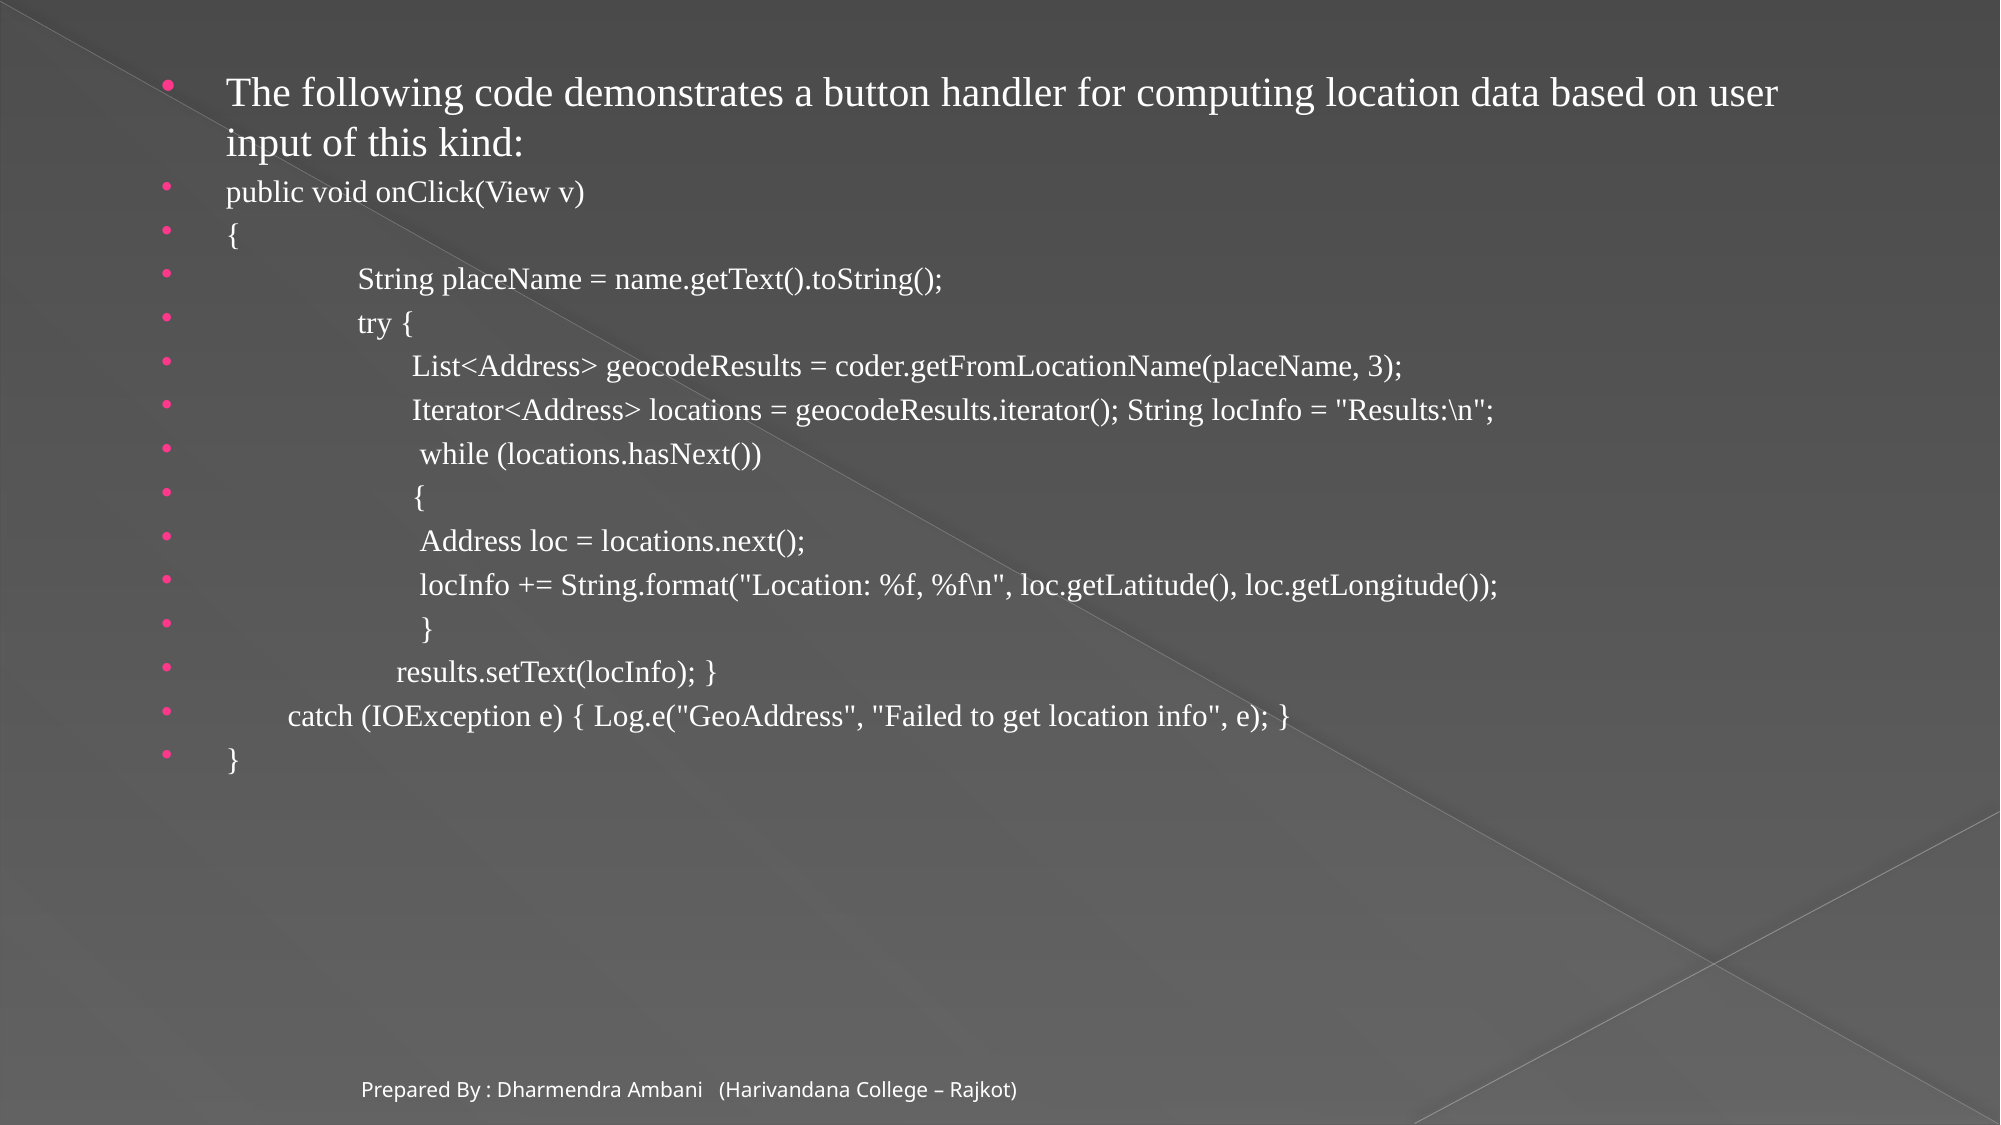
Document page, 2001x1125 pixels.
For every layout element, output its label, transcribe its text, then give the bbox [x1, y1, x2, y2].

list The following code demonstrates a button handler for computing location data based on user input of this kind: public void onClick(View v) { String placeName = name.getText().toString(); try { List<Address> geocodeResults = coder.getFromLocationName(placeName, 3); Iterator<Address> locations = geocodeResults.iterator(); String locInfo = "Results:\n"; while (locations.hasNext()) { Address loc = locations.next(); locInfo += String.format("Location: %f, %f\n", loc.getLatitude(), loc.getLongitude()); } results.setText(locInfo); } catch (IOException e) { Log.e("GeoAddress", "Failed to get location info", e); } } [137, 57, 1863, 1014]
footer Prepared By : Dharmendra Ambani (Harivandana College – Rajkot) [99, 1063, 1032, 1113]
